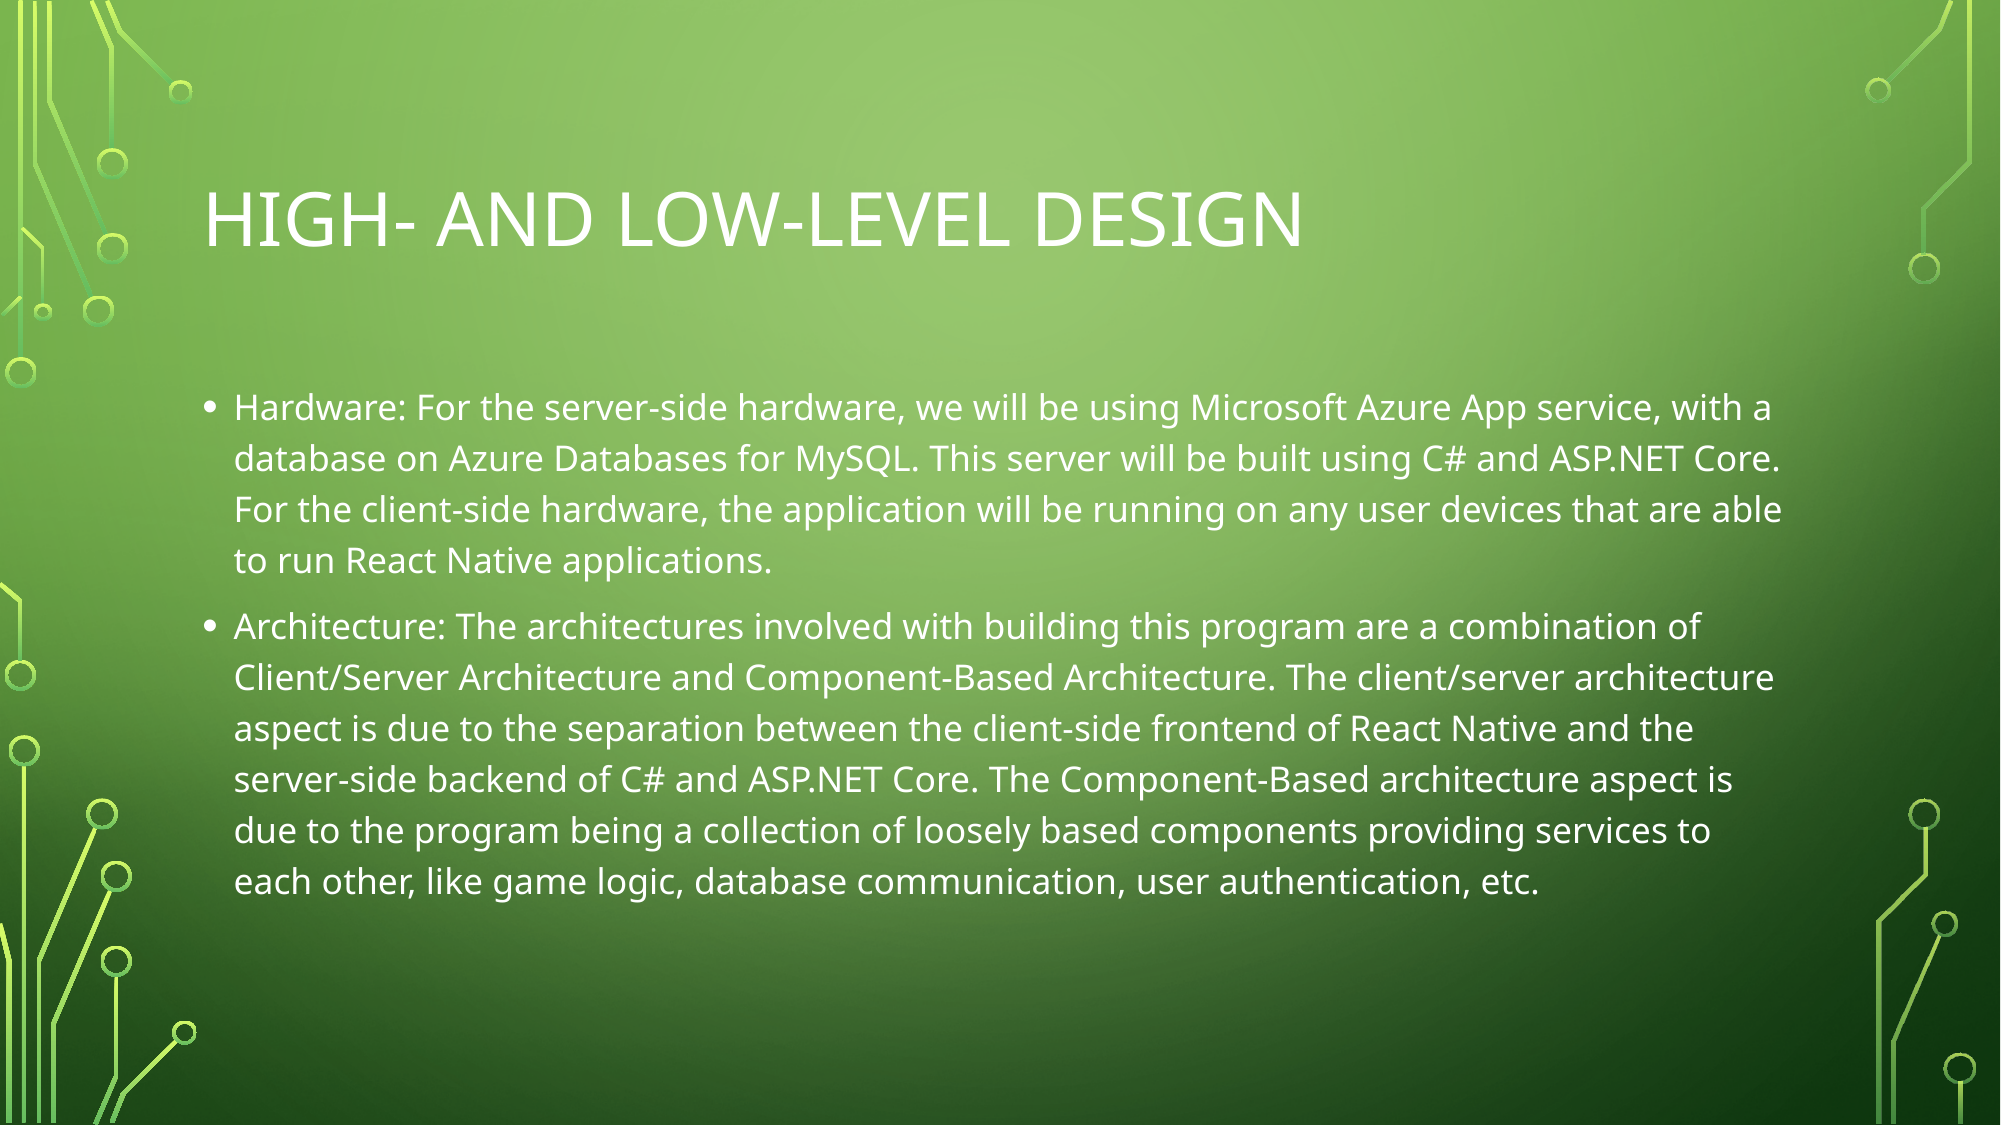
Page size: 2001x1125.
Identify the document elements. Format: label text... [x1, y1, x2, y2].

title High- and low-Level Design [187, 101, 1813, 344]
list Hardware: For the server-side hardware, we will be using Microsoft Azure App service, with a database on Azure Databases for MySQL. This server will be built using C# and ASP.NET Core. For the client-side hardware, the application will be running on any user devices that are able to run React Native applications. Architecture: The architectures involved with building this program are a combination of Client/Server Architecture and Component-Based Architecture. The client/server architecture aspect is due to the separation between the client-side frontend of React Native and the server-side backend of C# and ASP.NET Core. The Component-Based architecture aspect is due to the program being a collection of loosely based components providing services to each other, like game logic, database communication, user authentication, etc. [187, 369, 1813, 950]
